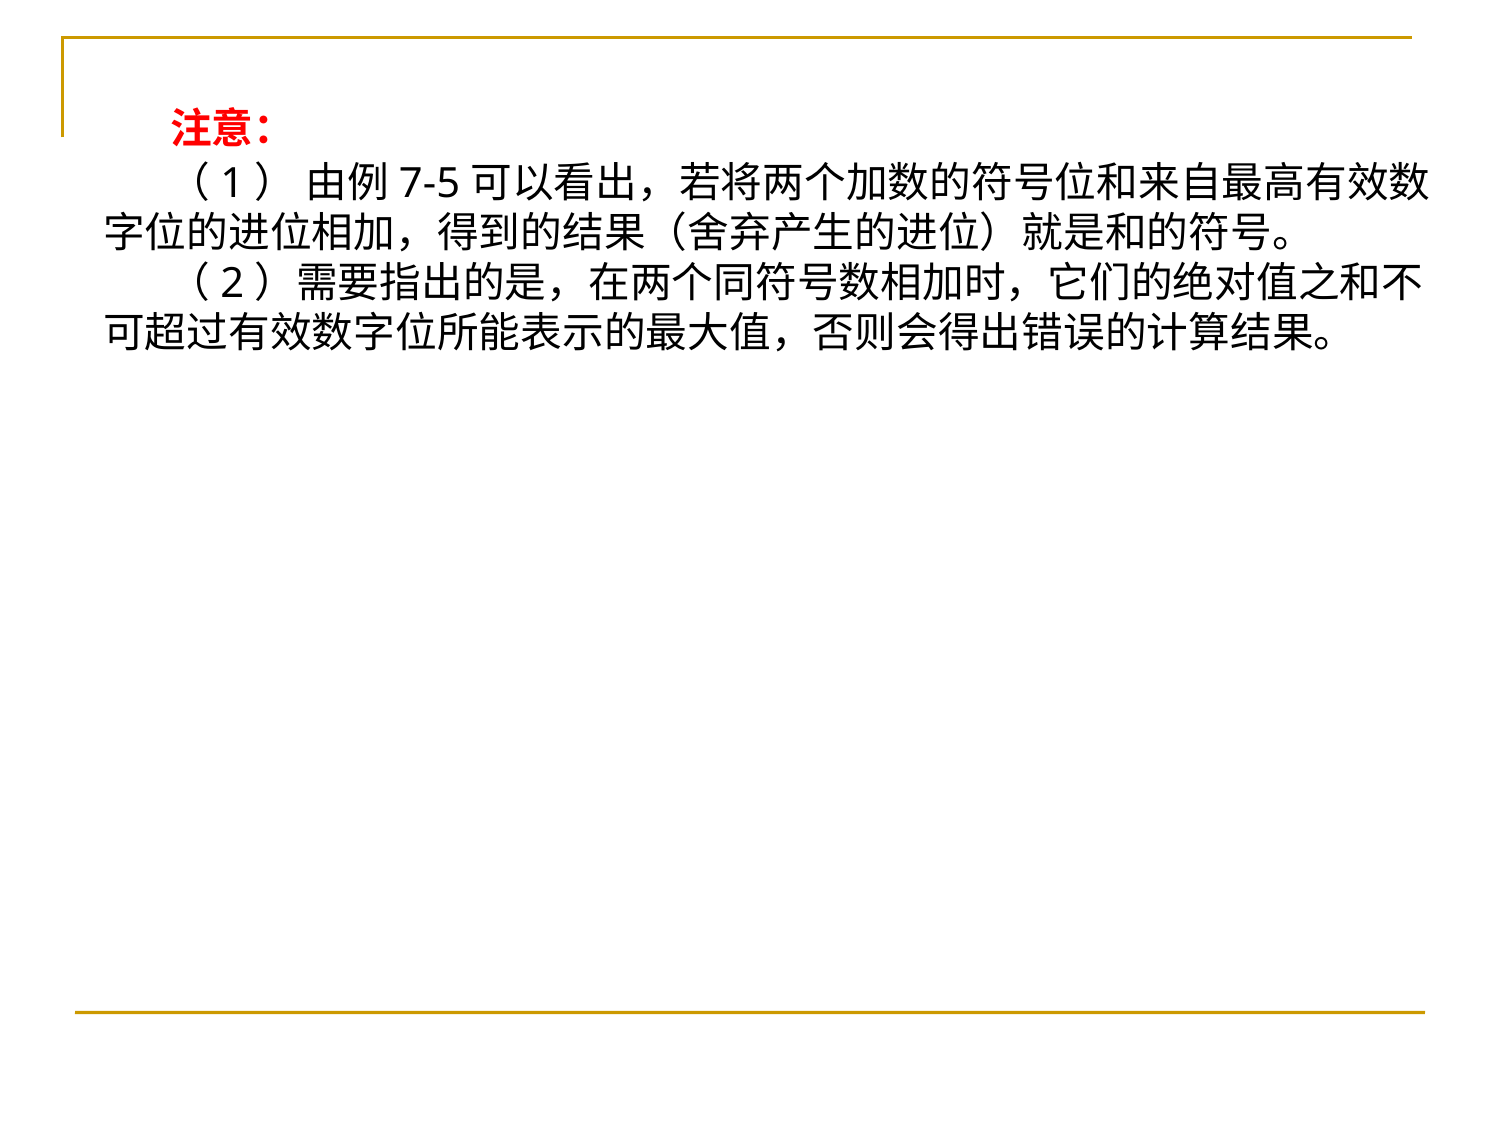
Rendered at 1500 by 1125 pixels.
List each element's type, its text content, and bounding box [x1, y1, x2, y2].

text_box 注意： （1） 由例7-5可以看出，若将两个加数的符号位和来自最高有效数字位的进位相加，得到的结果（舍弃产生的进位）就是和的符号。 （2）需要指出的是，在两个同符号数相加时，它们的绝对值之和不可超过有效数字位所能表示的最大值，否则会得出错误的计算结果。 [88, 78, 1459, 363]
